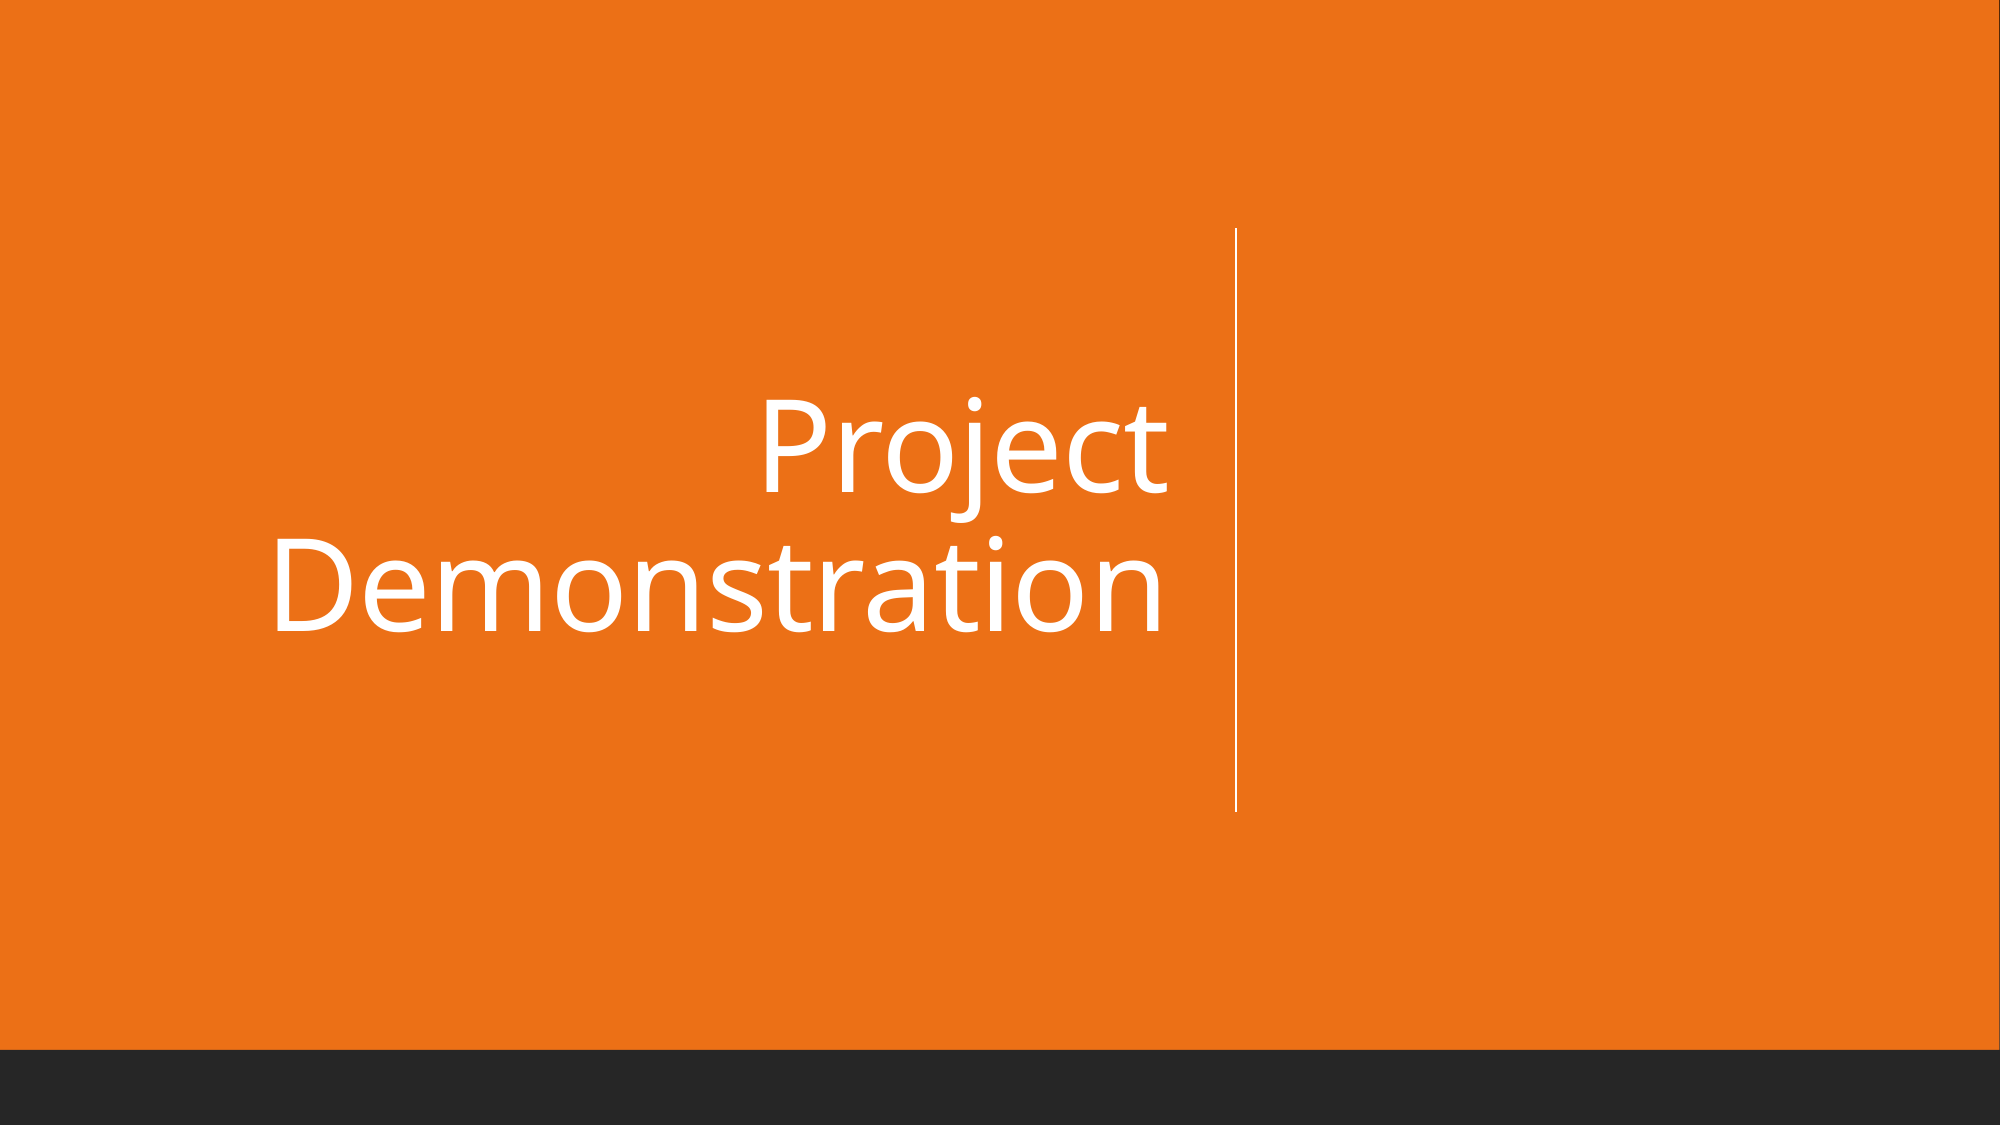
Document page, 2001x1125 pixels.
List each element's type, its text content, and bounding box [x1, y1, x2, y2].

title Project Demonstration [158, 105, 1185, 935]
text_box [0, 0, 2000, 1049]
text_box [0, 1049, 2000, 1125]
